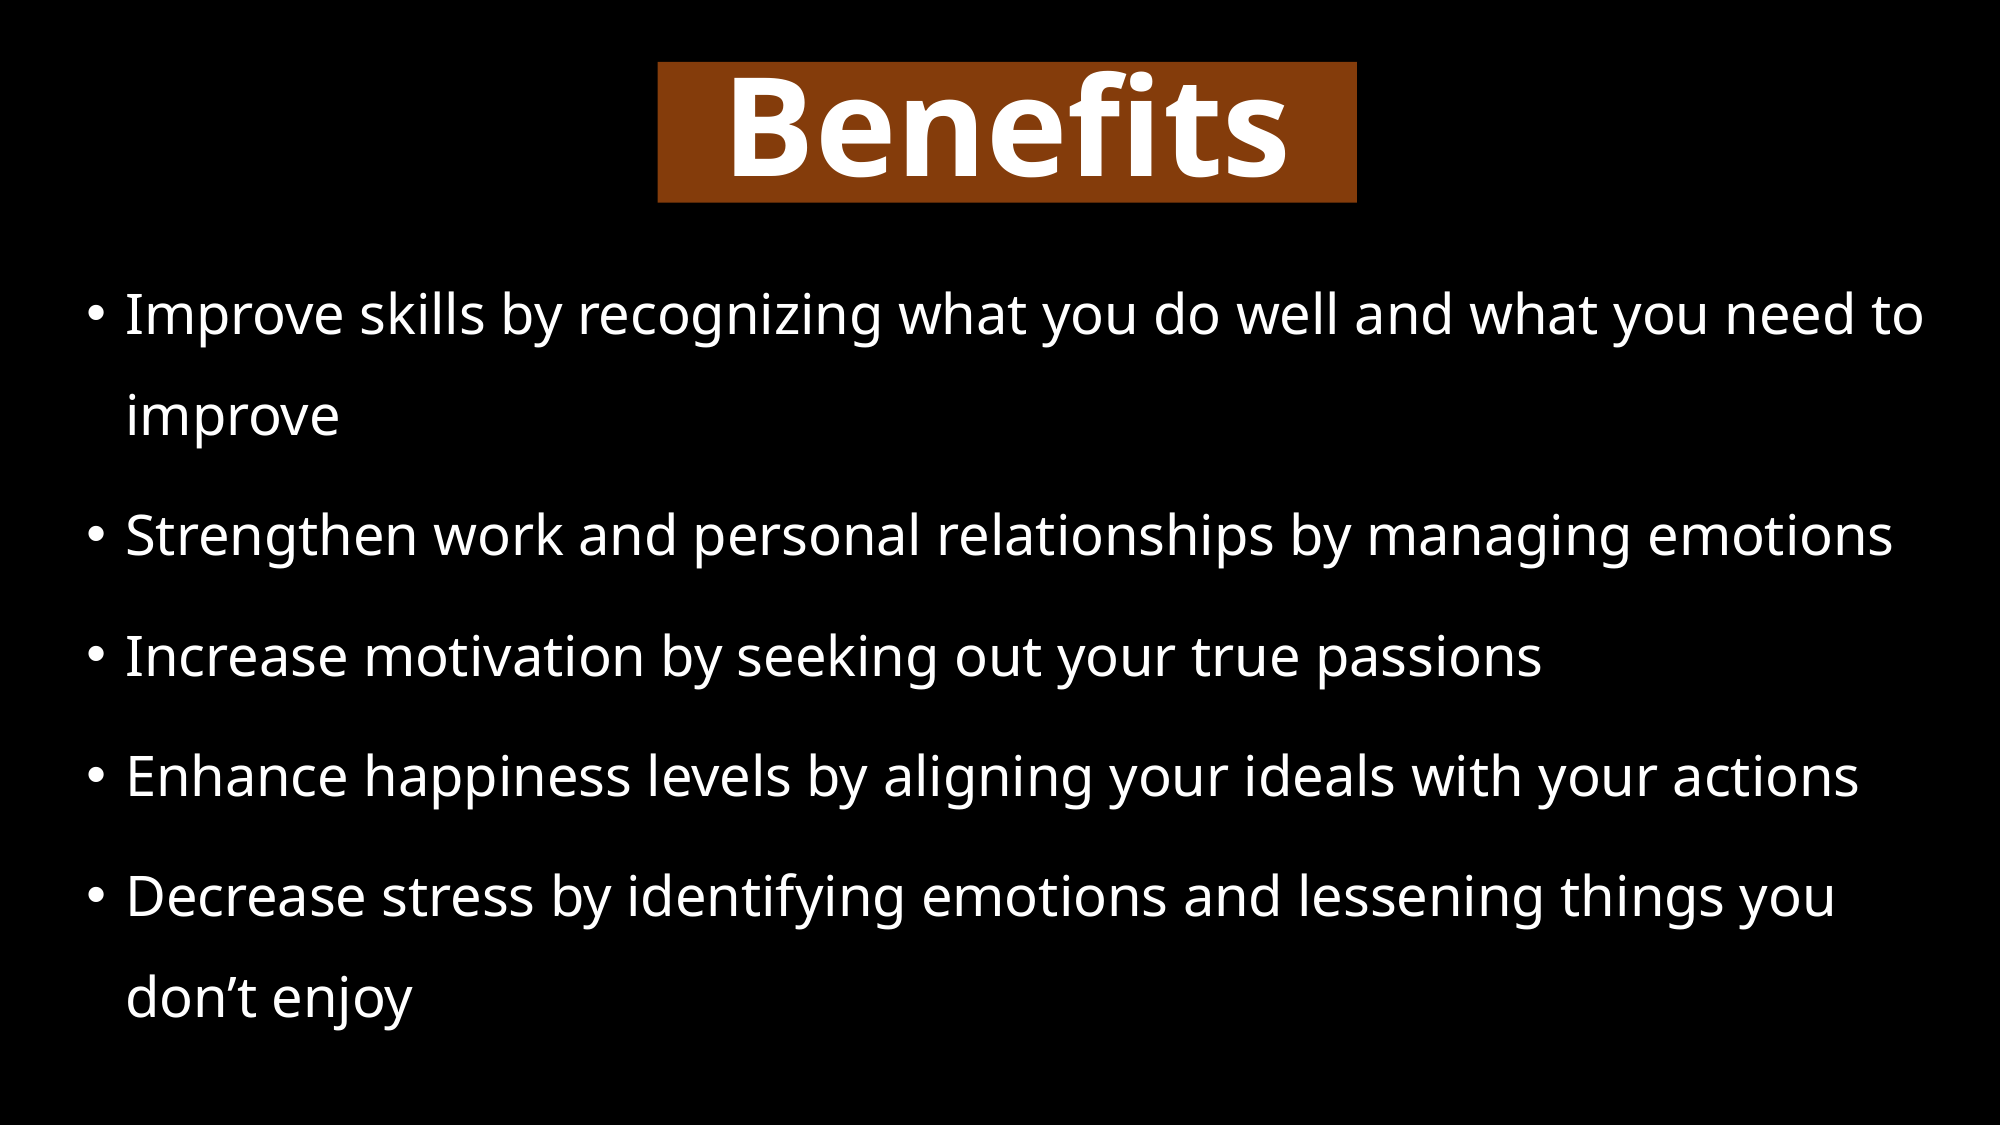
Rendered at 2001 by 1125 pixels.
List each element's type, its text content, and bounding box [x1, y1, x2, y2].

title Benefits [657, 61, 1357, 203]
list Improve skills by recognizing what you do well and what you need to improve Strengthen work and personal relationships by managing emotions Increase motivation by seeking out your true passions Enhance happiness levels by aligning your ideals with your actions Decrease stress by identifying emotions and lessening things you don’t enjoy [71, 237, 1943, 1094]
